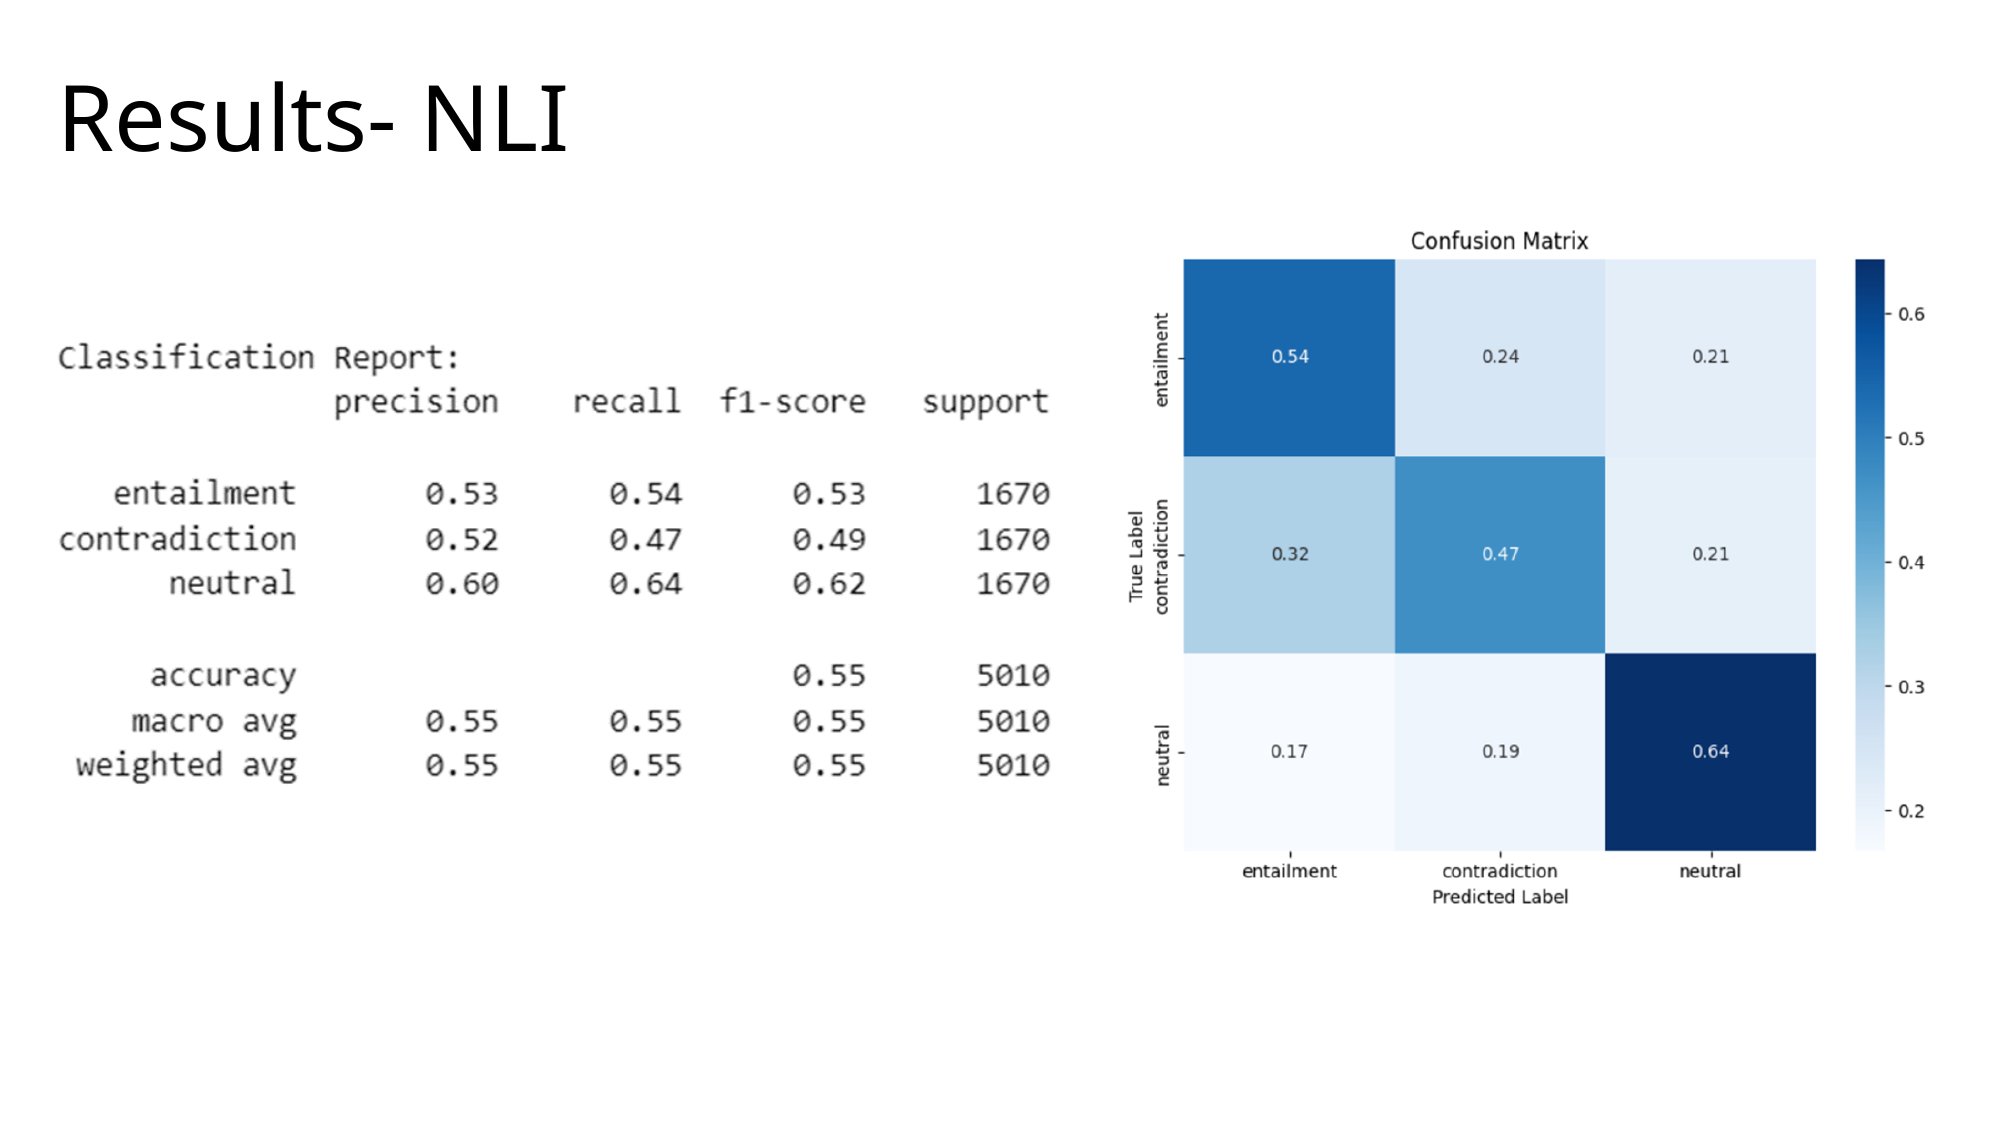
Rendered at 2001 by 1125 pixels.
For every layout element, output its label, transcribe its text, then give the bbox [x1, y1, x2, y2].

picture [19, 313, 1087, 812]
title Results- NLI [42, 12, 1898, 230]
picture [1112, 230, 1967, 909]
